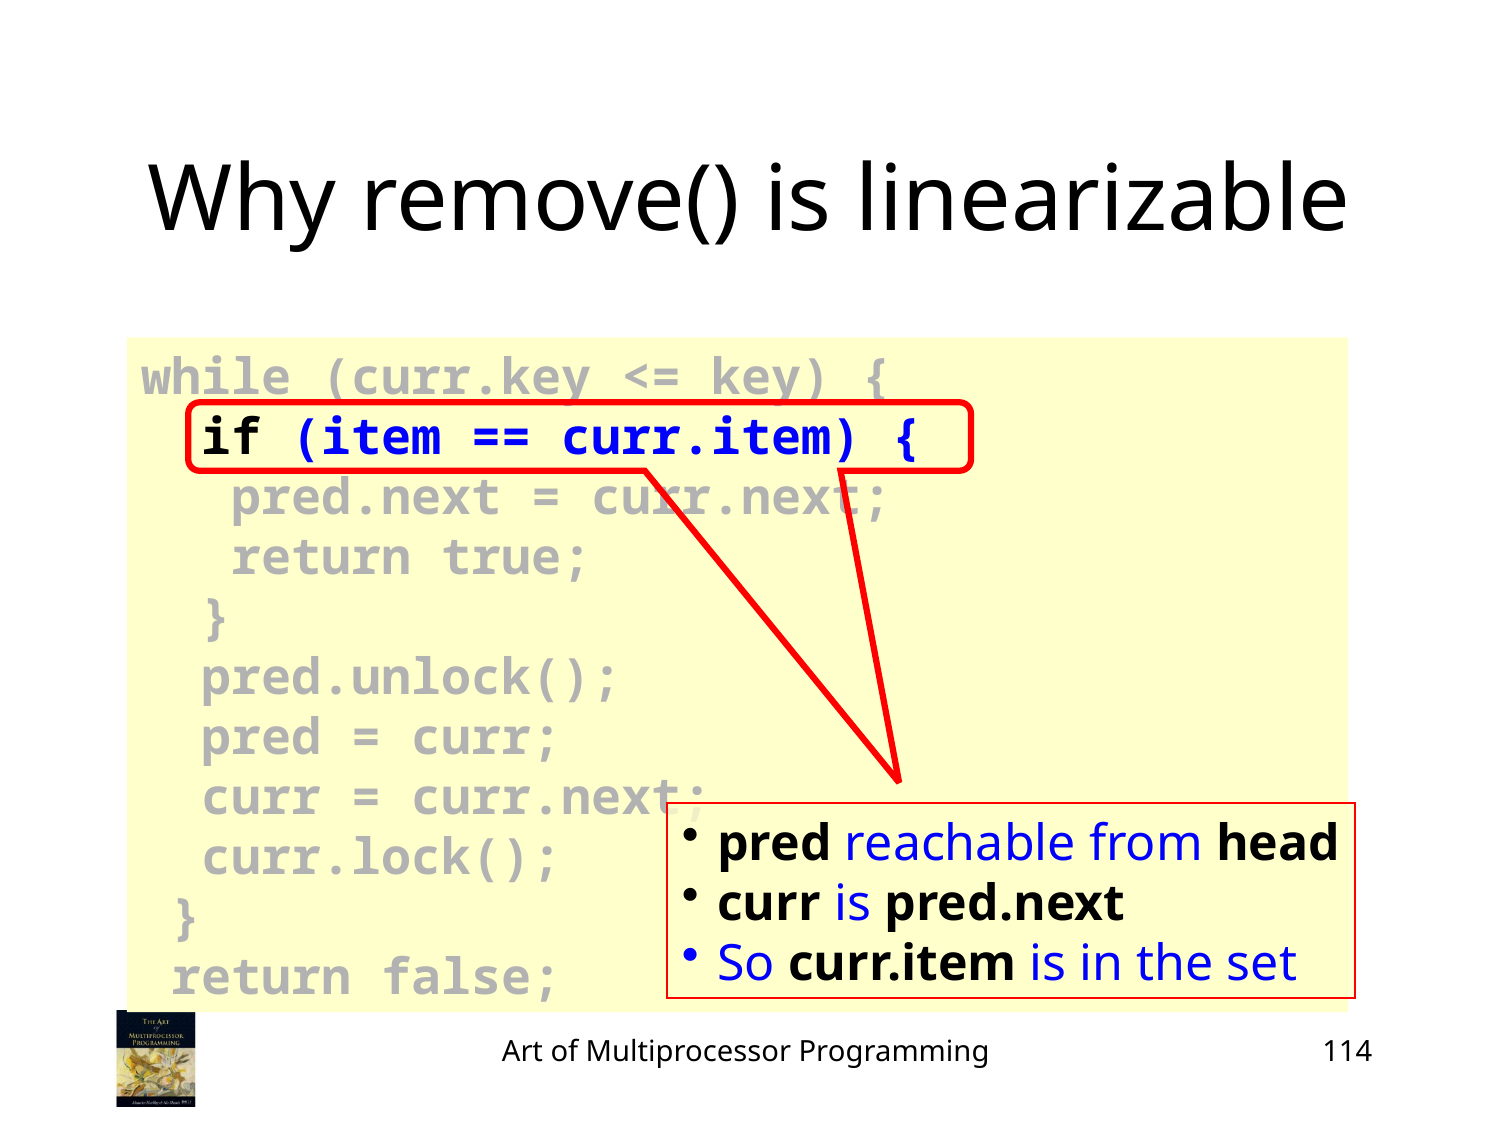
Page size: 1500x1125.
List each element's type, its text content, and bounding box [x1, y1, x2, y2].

text_box [188, 402, 972, 783]
picture [107, 1010, 204, 1107]
slide_number 114 [1074, 1024, 1388, 1101]
footer Art of Multiprocessor Programming [464, 1024, 1028, 1101]
text_box while (curr.key <= key) { if (item == curr.item) { pred.next = curr.next; return true; } pred.unlock(); pred = curr; curr = curr.next; curr.lock(); } return false; [126, 337, 1349, 1013]
text_box pred reachable from head curr is pred.next So curr.item is in the set [667, 803, 1355, 999]
title Why remove() is linearizable [112, 99, 1388, 288]
